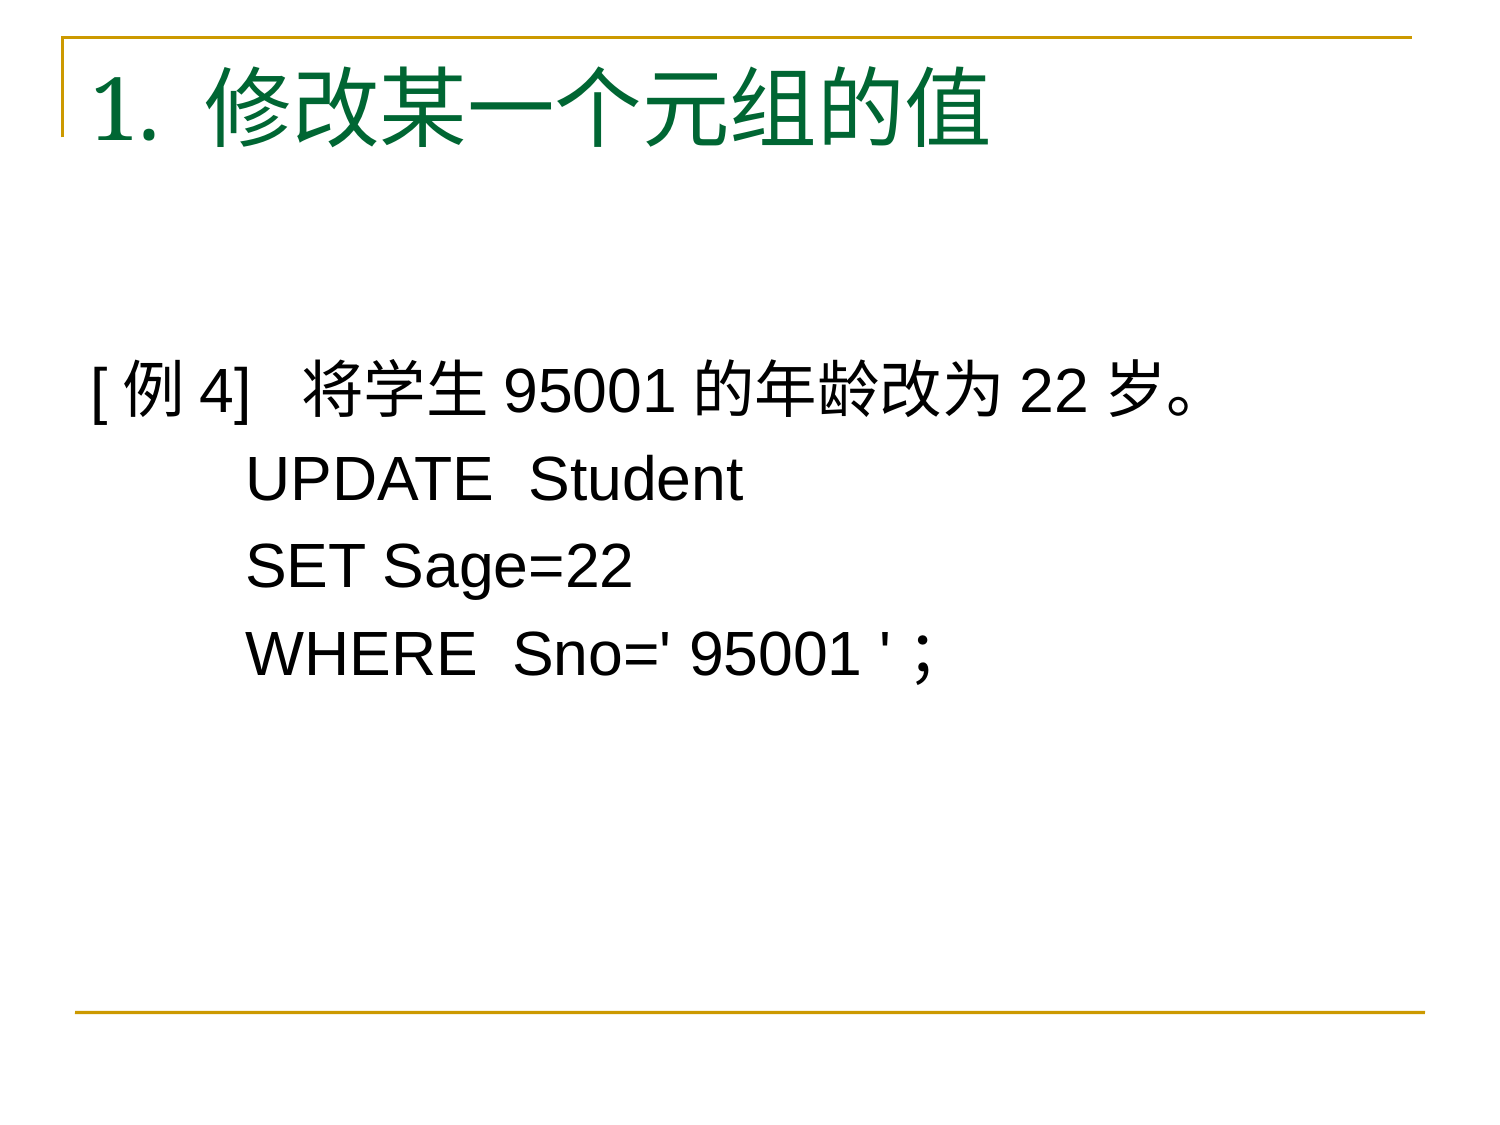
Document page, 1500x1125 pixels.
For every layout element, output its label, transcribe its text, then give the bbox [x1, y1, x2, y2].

list [例4] 将学生95001的年龄改为22岁。 UPDATE Student SET Sage=22 WHERE Sno=' 95001 '； [75, 262, 1425, 1006]
title 1. 修改某一个元组的值 [75, 45, 1425, 233]
